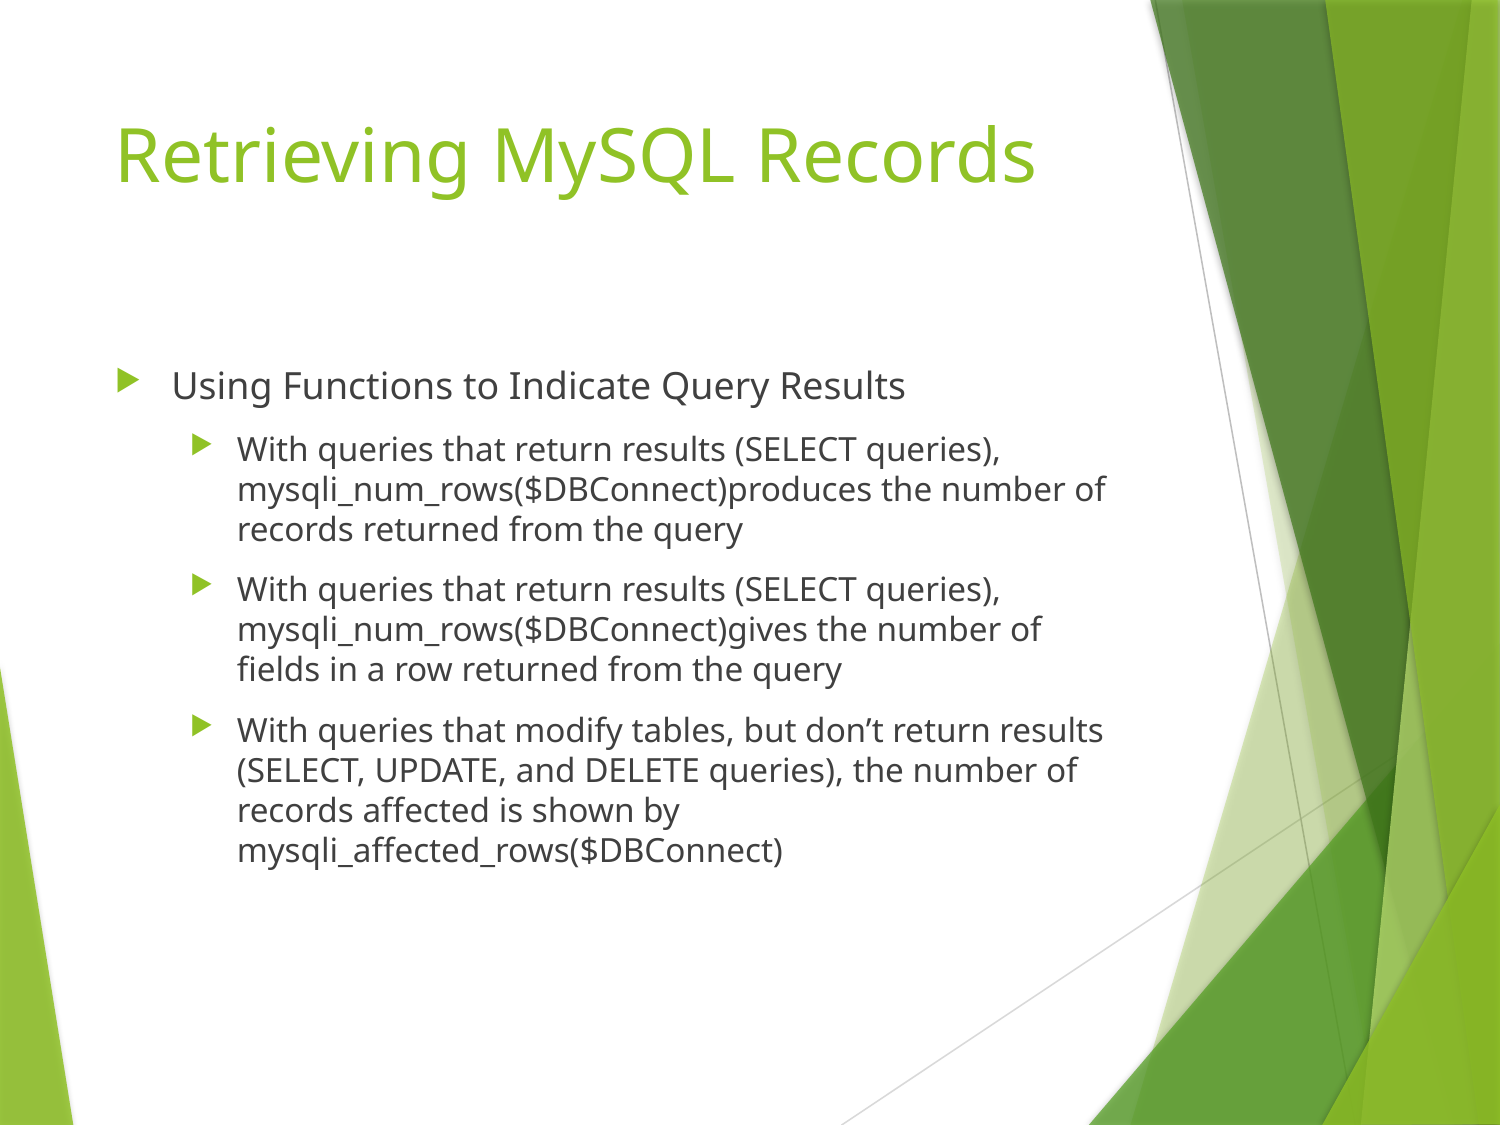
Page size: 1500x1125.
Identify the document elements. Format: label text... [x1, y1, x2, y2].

title Retrieving MySQL Records [99, 99, 1142, 317]
list Using Functions to Indicate Query Results With queries that return results (SELECT queries), mysqli_num_rows($DBConnect)produces the number of records returned from the query With queries that return results (SELECT queries), mysqli_num_rows($DBConnect)gives the number of fields in a row returned from the query With queries that modify tables, but don’t return results (SELECT, UPDATE, and DELETE queries), the number of records affected is shown by mysqli_affected_rows($DBConnect) [99, 354, 1142, 992]
